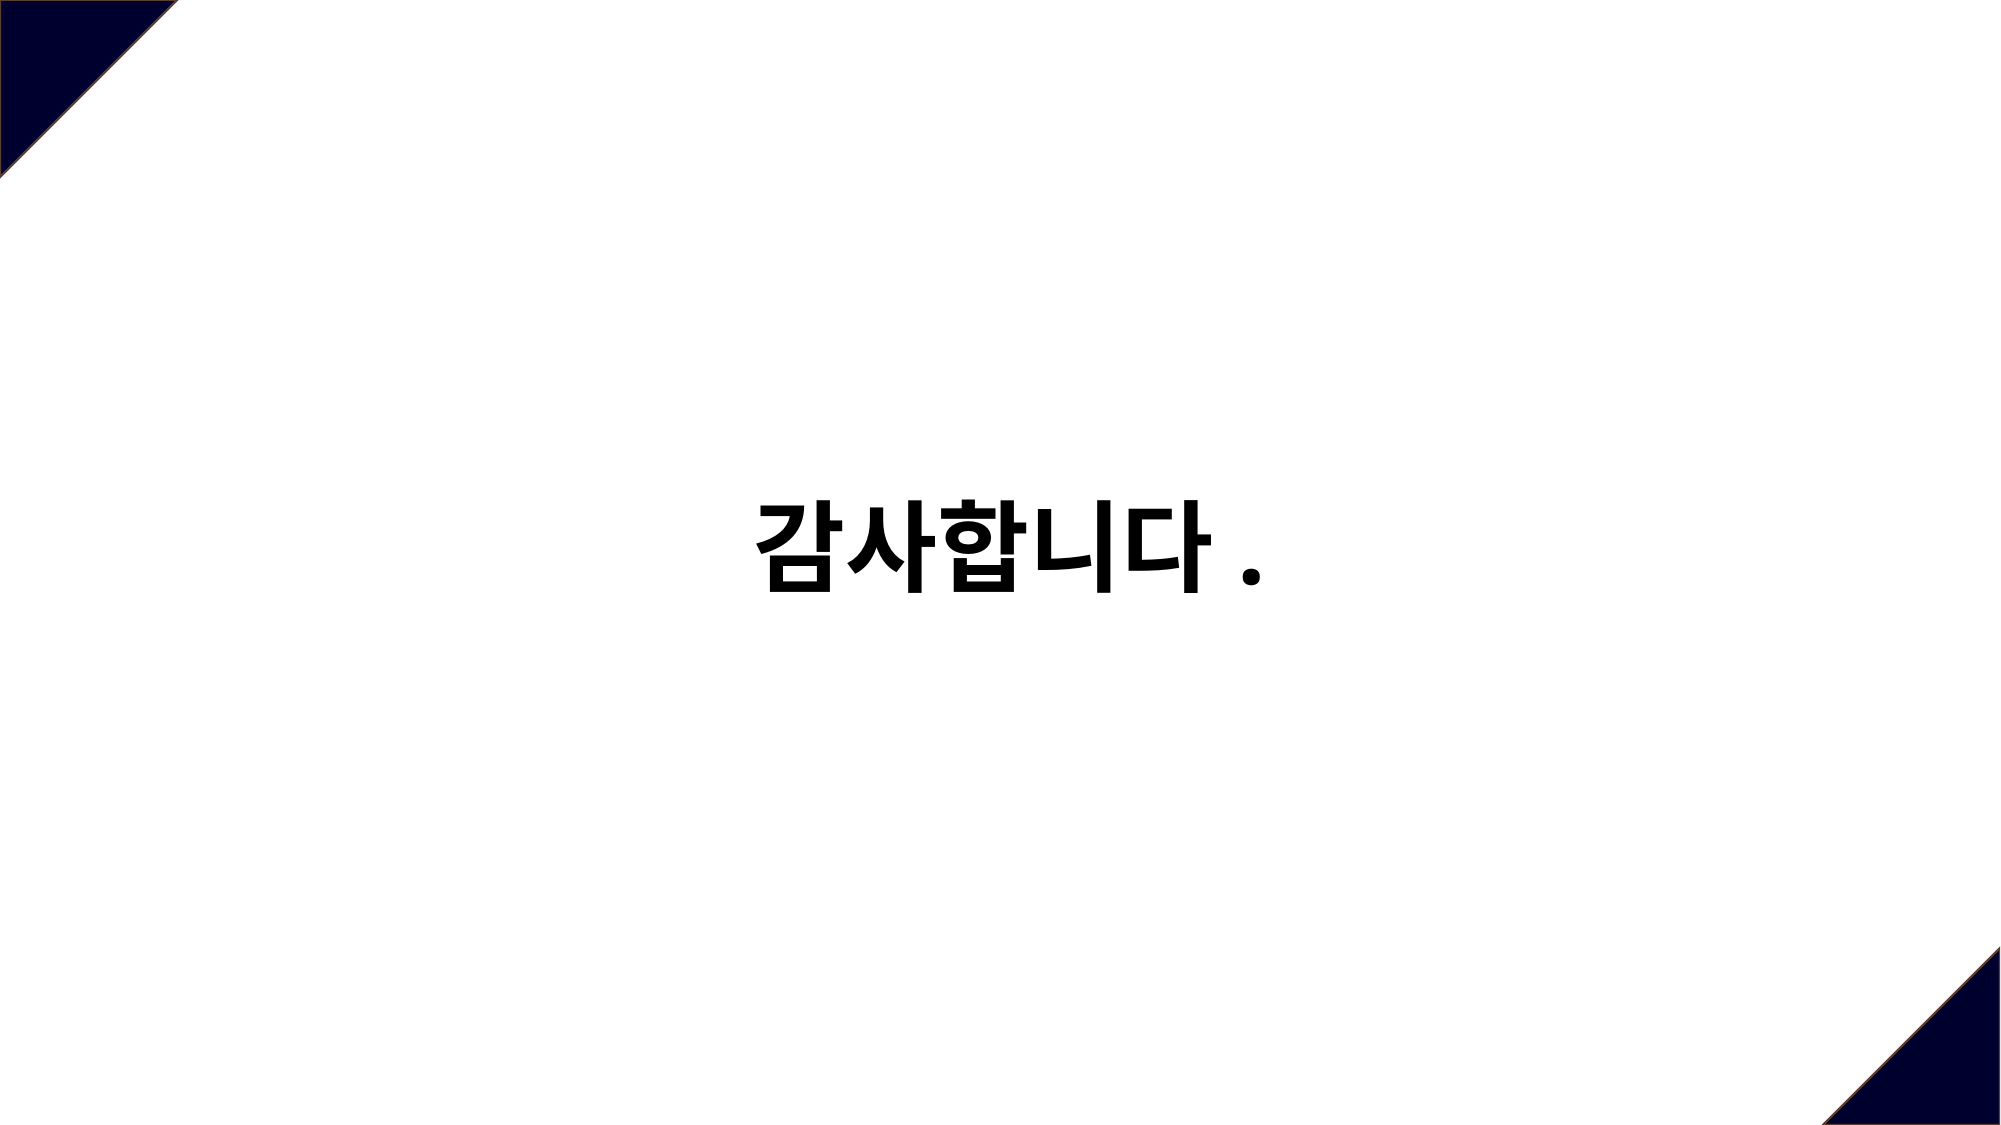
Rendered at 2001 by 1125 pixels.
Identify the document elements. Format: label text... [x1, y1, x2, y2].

text_box 감사합니다. [739, 477, 1288, 613]
